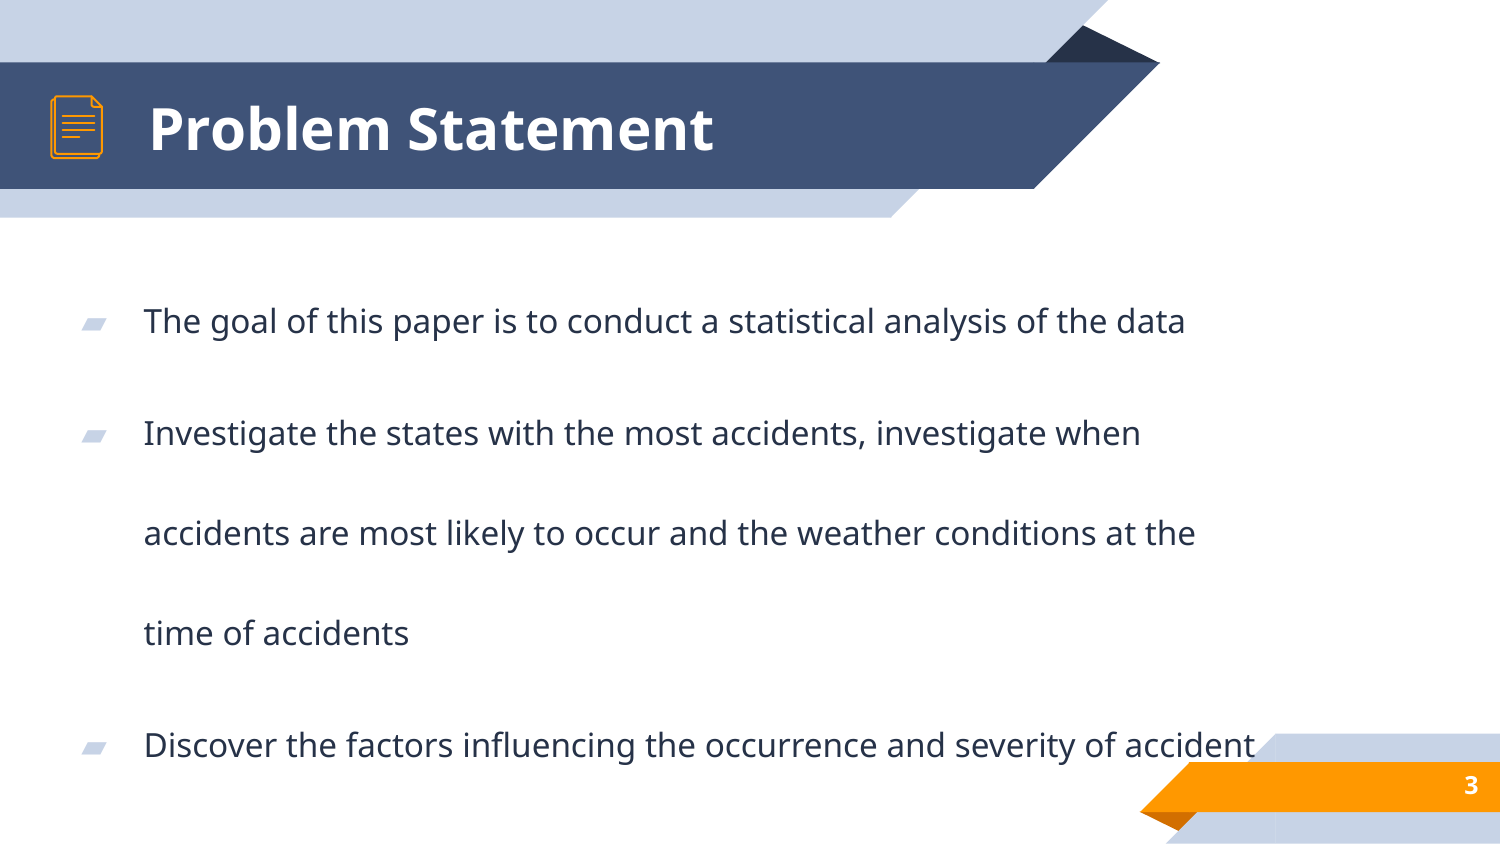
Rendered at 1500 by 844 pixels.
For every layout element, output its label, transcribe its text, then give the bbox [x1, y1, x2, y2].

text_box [50, 96, 103, 159]
title Problem Statement [133, 64, 997, 190]
list The goal of this paper is to conduct a statistical analysis of the data Investigate the states with the most accidents, investigate when accidents are most likely to occur and the weather conditions at the time of accidents Discover the factors influencing the occurrence and severity of accident The severity of the accident is predicted and evaluated. [53, 225, 1289, 780]
slide_number 3 [1249, 760, 1494, 813]
